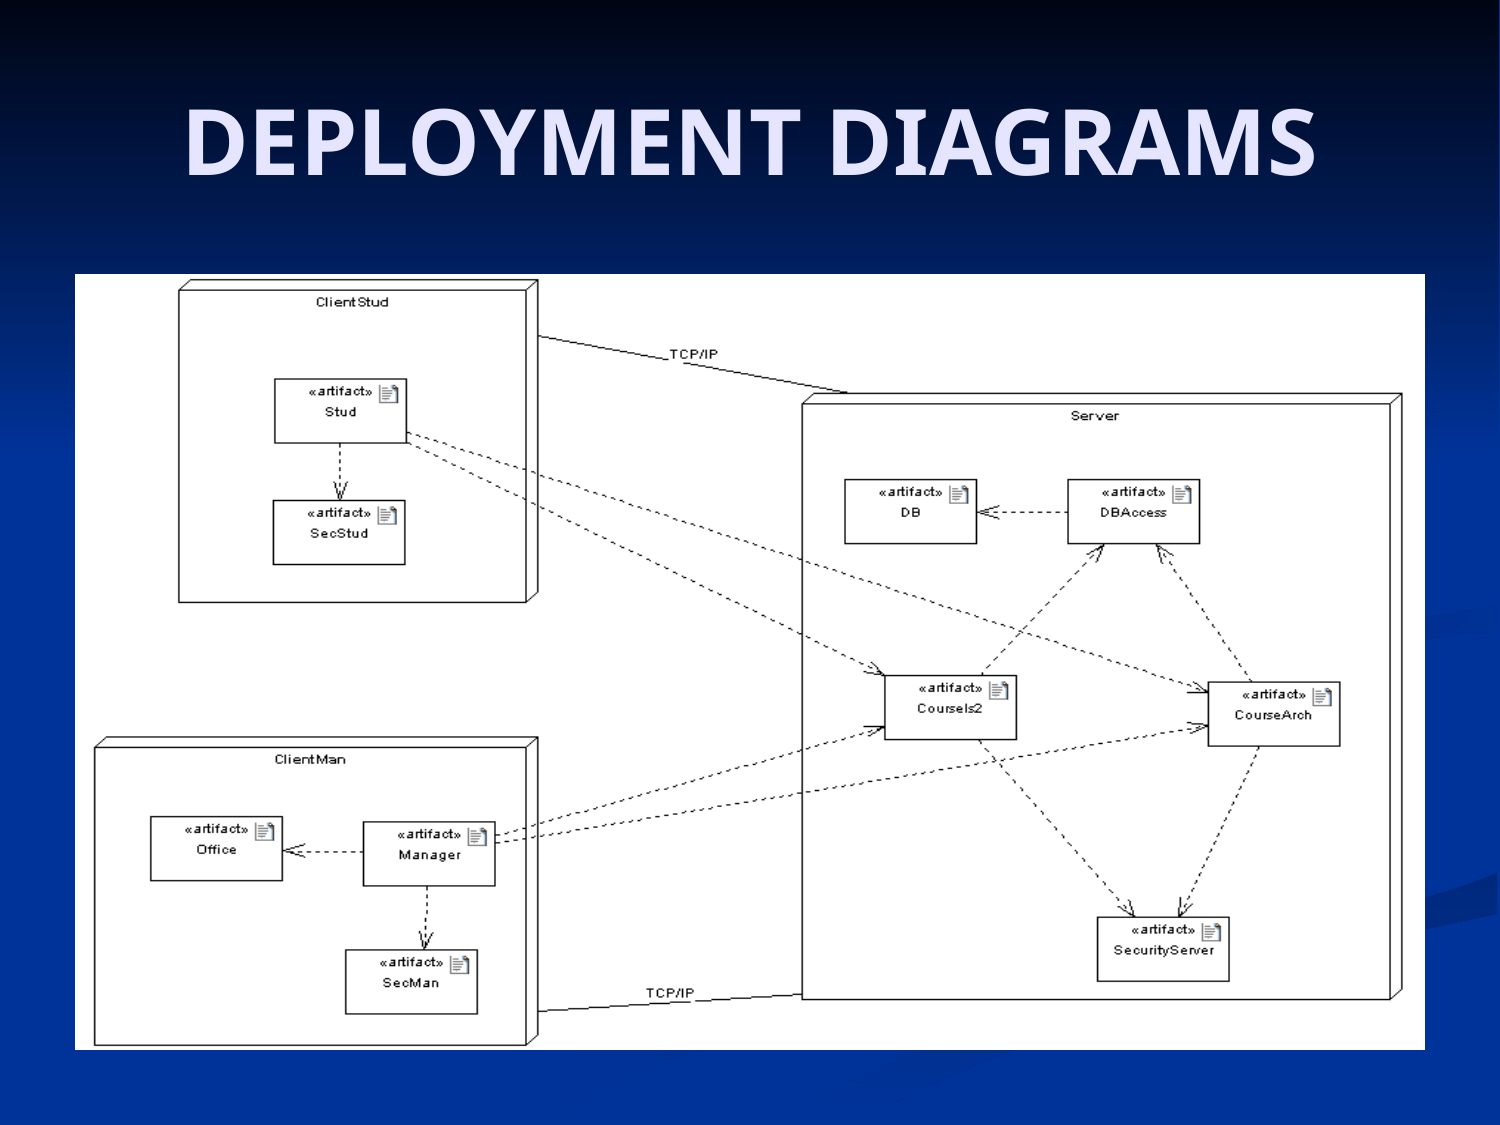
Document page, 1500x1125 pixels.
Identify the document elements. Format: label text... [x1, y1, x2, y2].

picture [74, 274, 1426, 1051]
title DEPLOYMENT DIAGRAMS [74, 44, 1426, 233]
